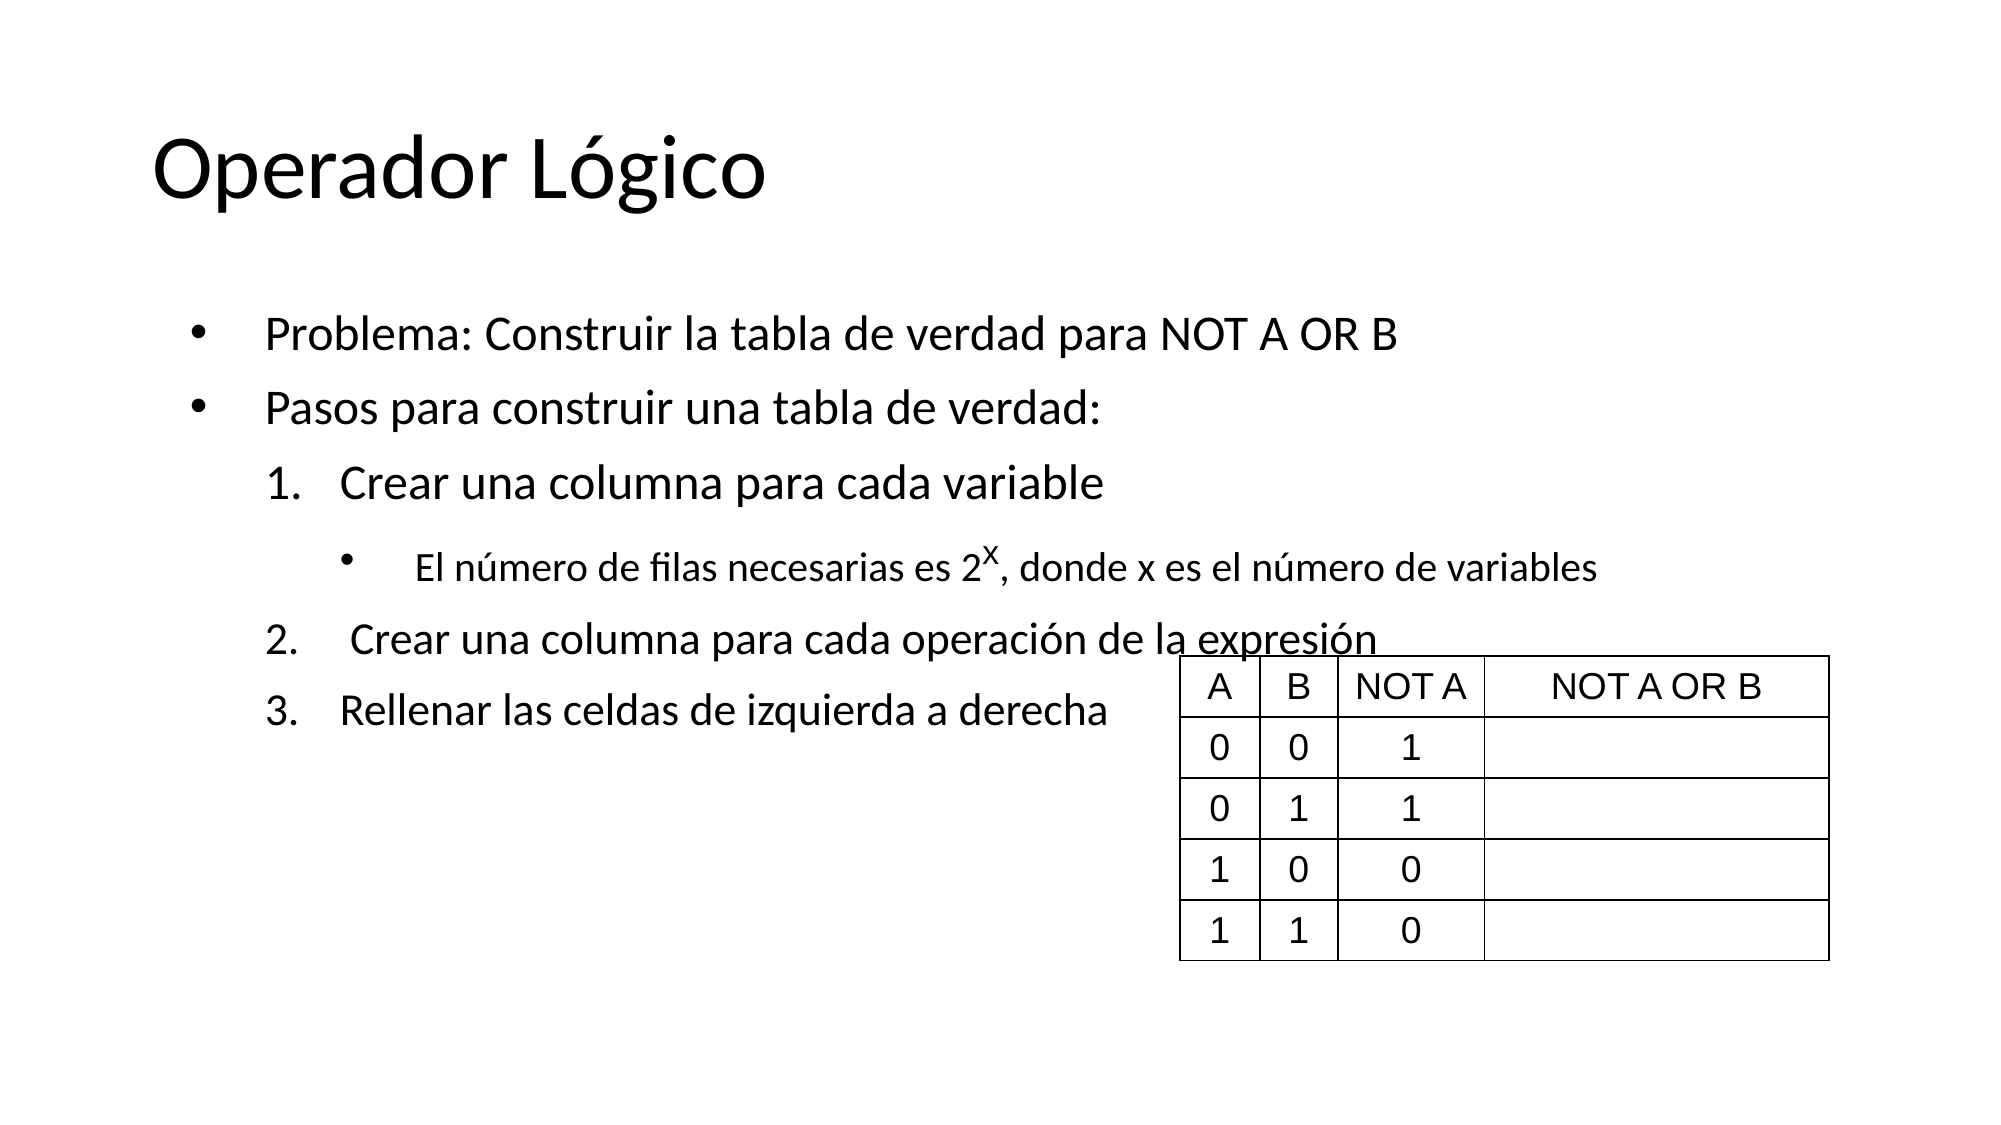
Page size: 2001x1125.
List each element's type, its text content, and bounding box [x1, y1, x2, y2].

table_cell 0 [1261, 840, 1337, 899]
table_cell 1 [1339, 718, 1484, 777]
table_header B [1261, 657, 1337, 716]
table_cell 0 [1181, 779, 1259, 838]
table_cell [1485, 779, 1828, 838]
table_cell [1485, 840, 1828, 899]
table_cell [1485, 901, 1828, 960]
table_cell 1 [1261, 901, 1337, 960]
table_cell 1 [1181, 901, 1259, 960]
table_cell 1 [1261, 779, 1337, 838]
table_header A [1181, 657, 1259, 716]
table_cell 0 [1181, 718, 1259, 777]
table_cell 1 [1339, 779, 1484, 838]
table_header NOT A [1339, 657, 1484, 716]
title Operador Lógico [137, 59, 1863, 278]
table_cell [1485, 718, 1828, 777]
table_cell 0 [1261, 718, 1337, 777]
table_cell 1 [1181, 840, 1259, 899]
list Problema: Construir la tabla de verdad para NOT A OR B Pasos para construir una tabla de verdad: Crear una columna para cada variable El número de filas necesarias es 2x, donde x es el número de variables Crear una columna para cada operación de la expresión Rellenar las celdas de izquierda a derecha [137, 299, 1717, 1014]
table_header NOT A OR B [1485, 657, 1828, 716]
table_cell 0 [1339, 840, 1484, 899]
table_cell 0 [1339, 901, 1484, 960]
